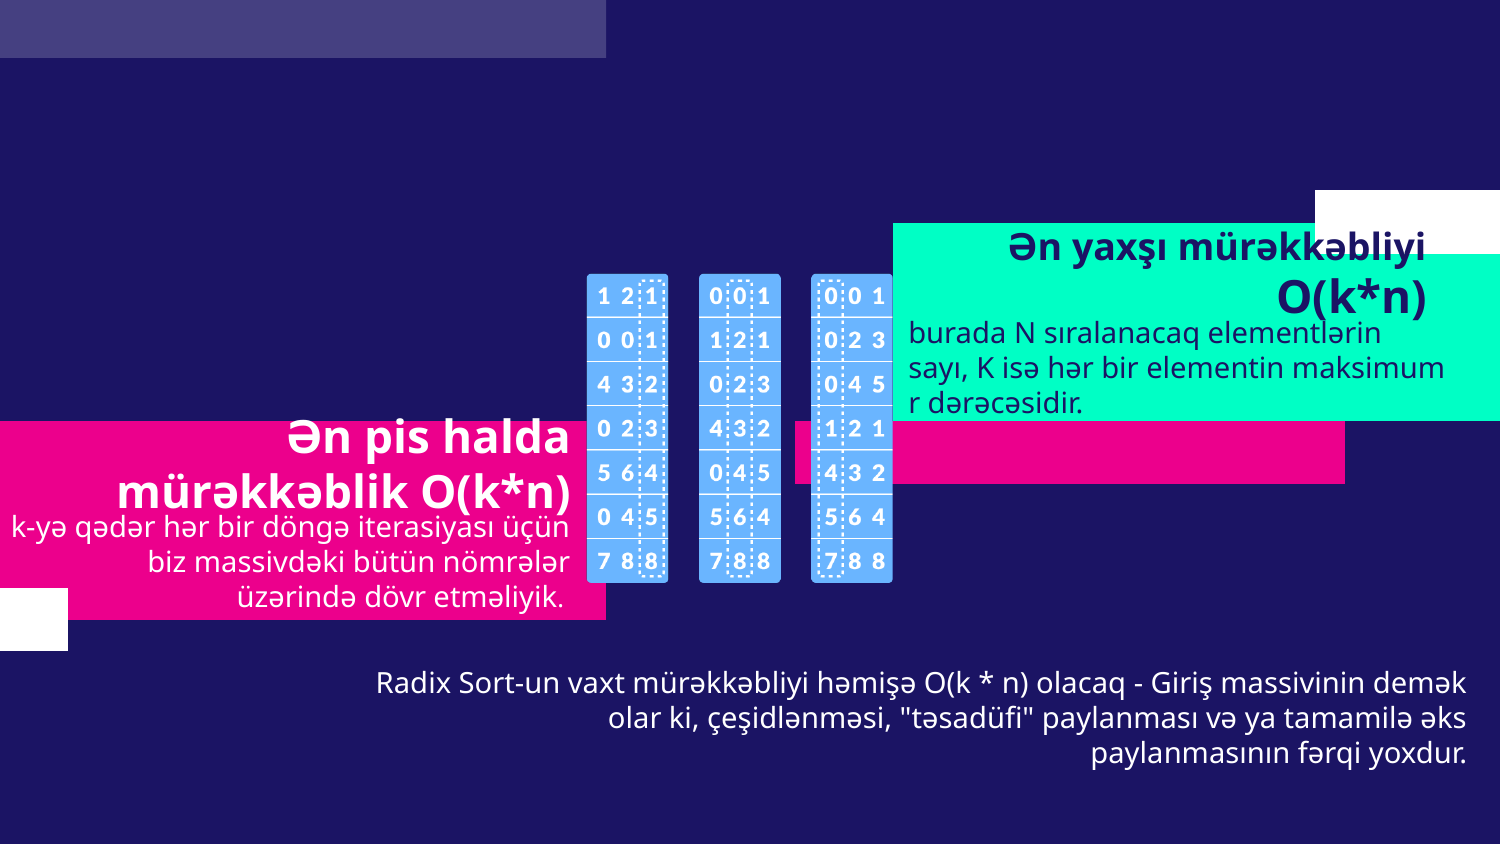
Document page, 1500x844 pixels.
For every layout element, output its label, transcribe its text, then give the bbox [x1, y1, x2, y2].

text_box [898, 421, 1346, 485]
subtitle k-yə qədər hər bir döngə iterasiyası üçün biz massivdəki bütün nömrələr üzərində dövr etməliyik. [0, 508, 580, 586]
subtitle burada N sıralanacaq elementlərin sayı, K isə hər bir elementin maksimum r dərəcəsidir. [898, 314, 1462, 391]
title Ən pis halda mürəkkəblik O(k*n) [17, 441, 580, 485]
picture [585, 271, 894, 586]
title Ən yaxşı mürəkkəbliyi O(k*n) [892, 224, 1442, 321]
text_box Radix Sort-un vaxt mürəkkəbliyi həmişə O(k * n) olacaq - Giriş massivinin demək olar ki, çeşidlənməsi, "təsadüfi" paylanması və ya tamamilə əks paylanmasının fərqi yoxdur. [321, 664, 1483, 736]
